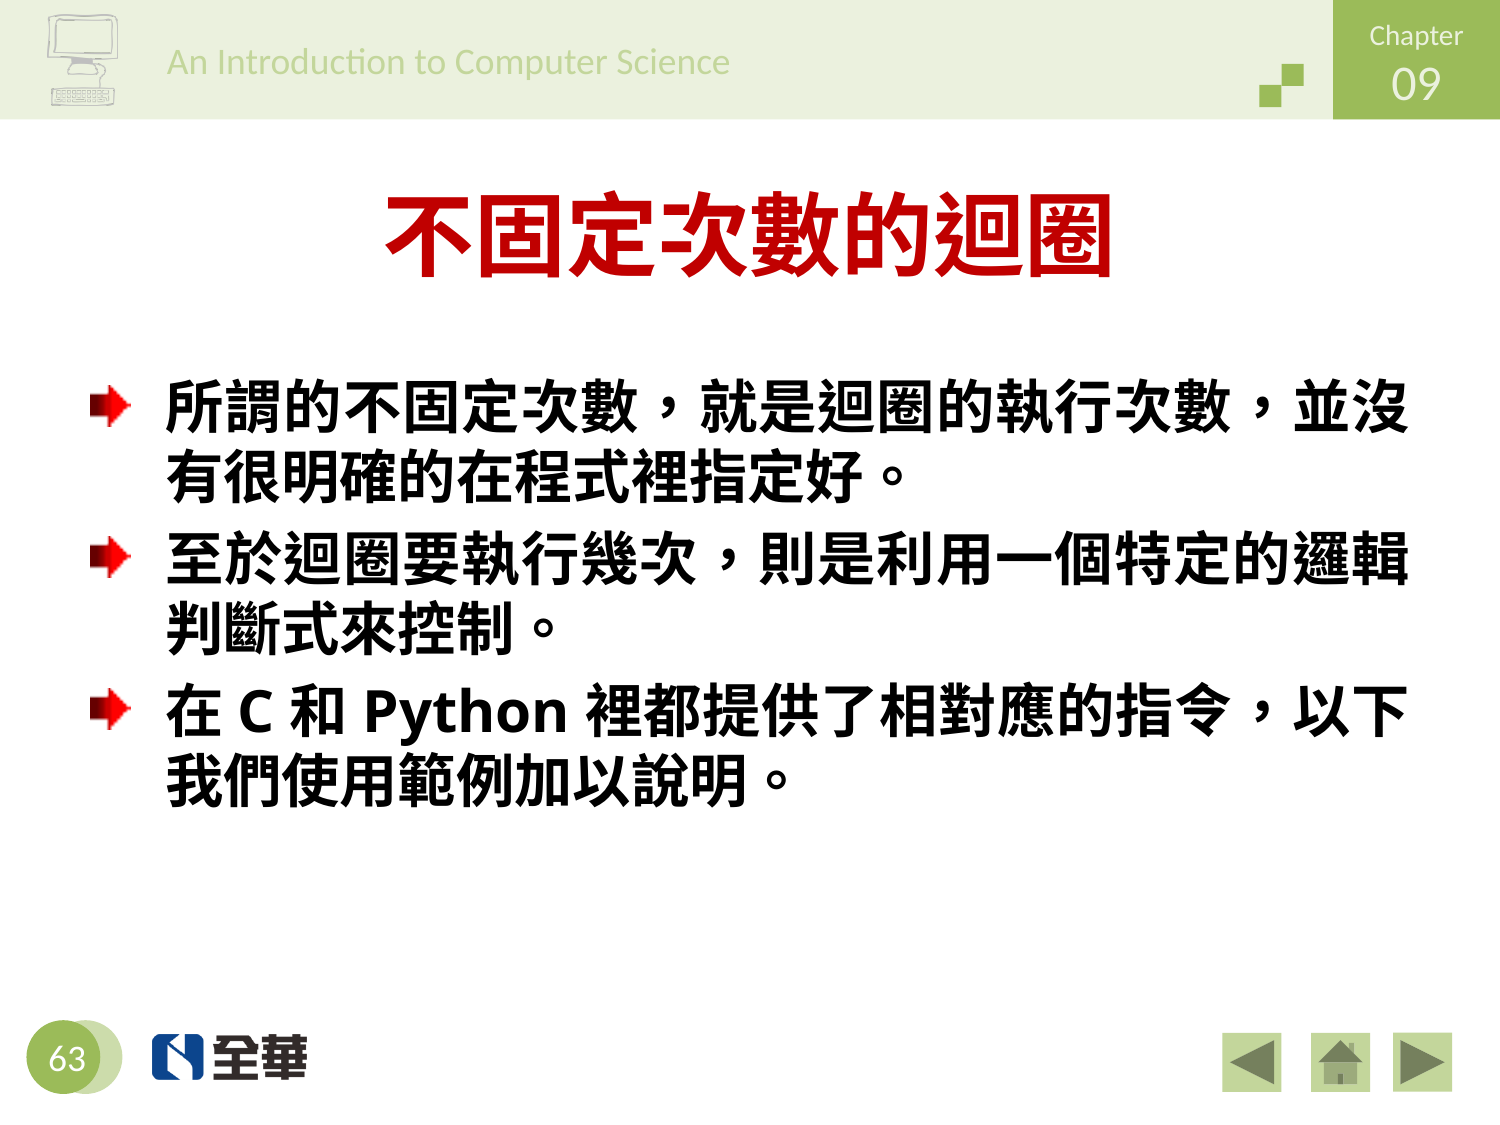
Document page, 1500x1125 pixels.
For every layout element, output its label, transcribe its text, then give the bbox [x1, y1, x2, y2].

title 不固定次數的迴圈 [75, 138, 1425, 327]
picture [90, 688, 131, 730]
picture [90, 385, 131, 427]
list 所謂的不固定次數，就是迴圈的執行次數，並沒有很明確的在程式裡指定好。 至於迴圈要執行幾次，則是利用一個特定的邏輯判斷式來控制。 在C和Python裡都提供了相對應的指令，以下我們使用範例加以說明。 [75, 363, 1425, 1005]
picture [47, 14, 118, 106]
picture [152, 1034, 307, 1080]
picture [90, 536, 131, 578]
